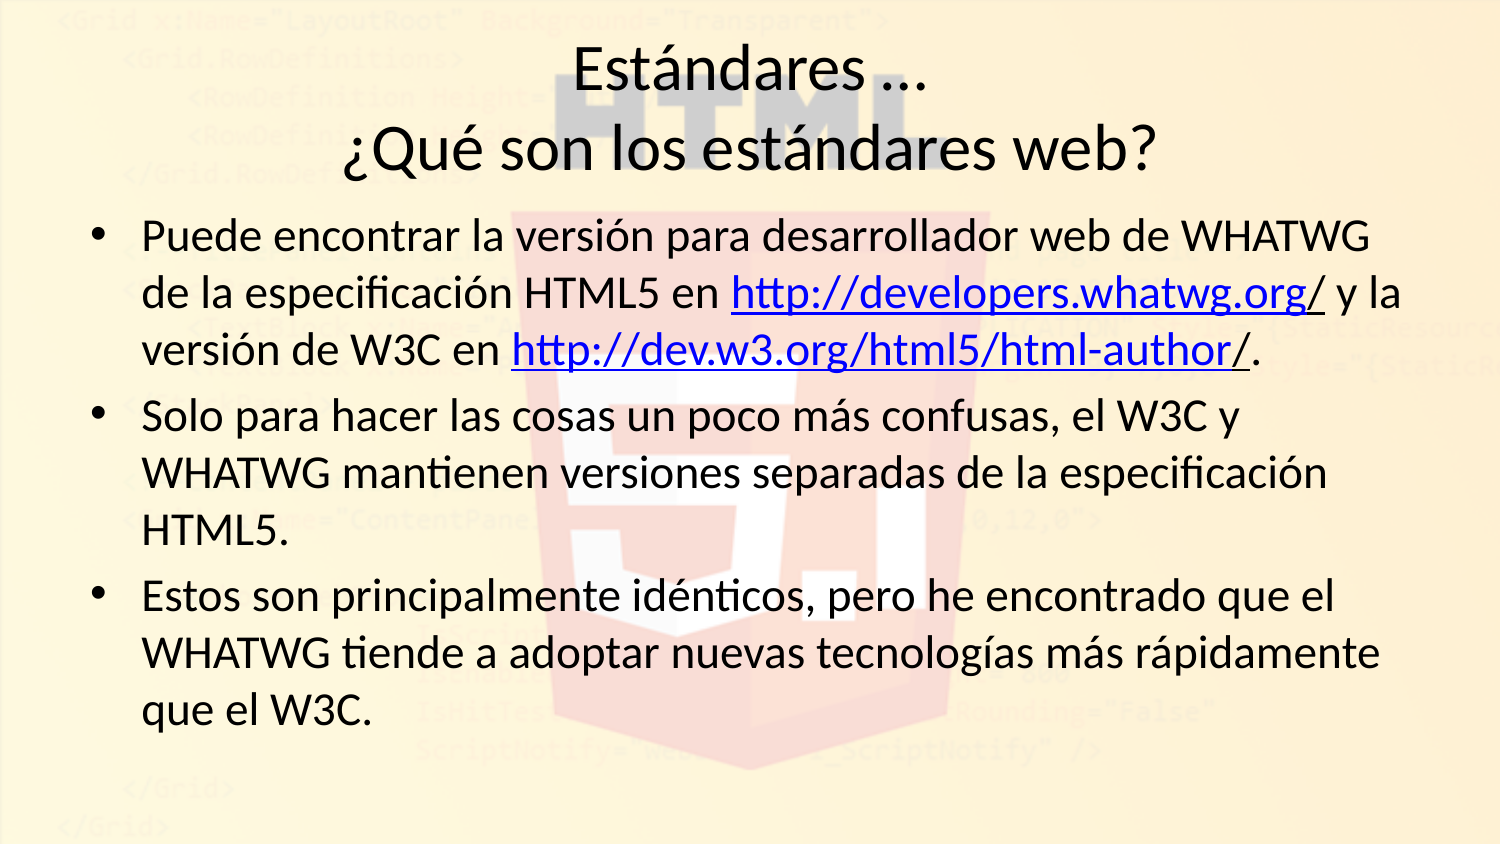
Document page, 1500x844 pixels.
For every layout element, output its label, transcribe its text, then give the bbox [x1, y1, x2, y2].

list Puede encontrar la versión para desarrollador web de WHATWG de la especificación HTML5 en http://developers.whatwg.org/ y la versión de W3C en http://dev.w3.org/html5/html-author/. Solo para hacer las cosas un poco más confusas, el W3C y WHATWG mantienen versiones separadas de la especificación HTML5. Estos son principalmente idénticos, pero he encontrado que el WHATWG tiende a adoptar nuevas tecnologías más rápidamente que el W3C. [75, 196, 1425, 754]
title Estándares … ¿Qué son los estándares web? [75, 33, 1425, 175]
